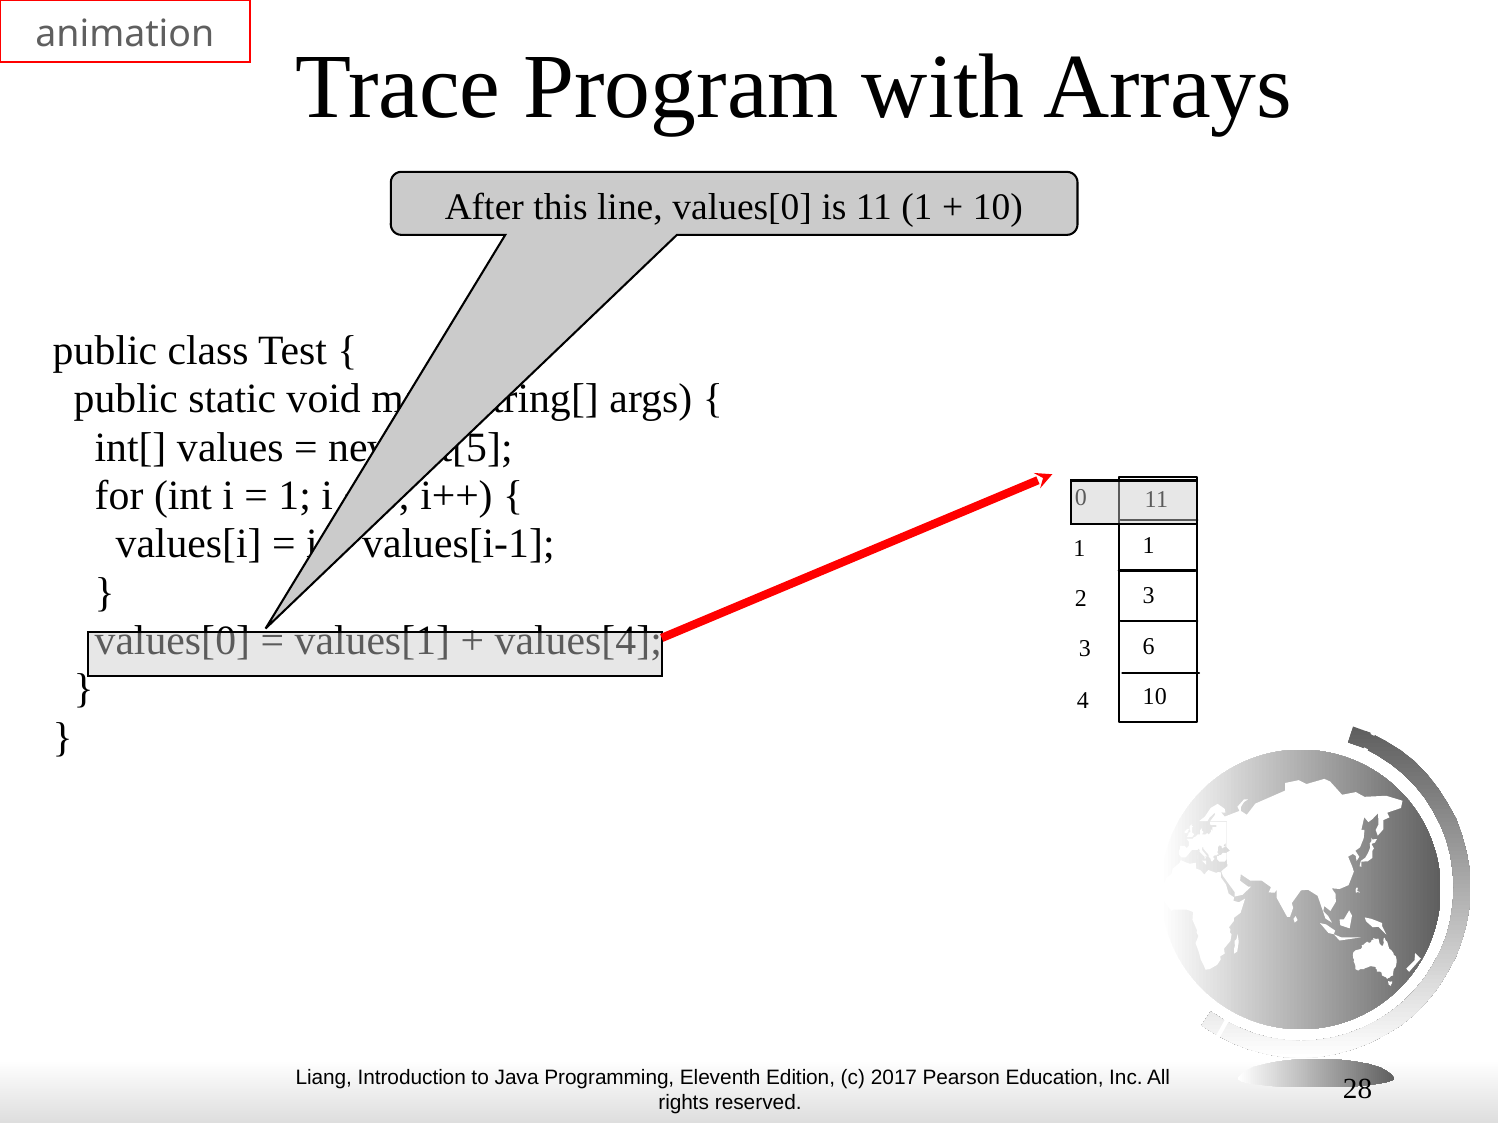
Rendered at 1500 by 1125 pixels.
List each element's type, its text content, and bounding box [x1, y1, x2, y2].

text_box After this line, values[0] is 11 (1 + 10) [390, 171, 1078, 421]
text_box [88, 631, 662, 676]
title Trace Program with Arrays [201, 37, 1388, 125]
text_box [957, 335, 1334, 739]
text_box animation [0, 0, 250, 63]
list public class Test { public static void main(String[] args) { int[] values = new int[5]; for (int i = 1; i < 5; i++) { values[i] = i + values[i-1]; } values[0] = values[1] + values[4]; } } [484, 324, 750, 421]
slide_number 28 [1074, 1049, 1388, 1125]
list public class Test { public static void main(String[] args) { int[] values = new int[5]; for (int i = 1; i < 5; i++) { values[i] = i + values[i-1]; } values[0] = values[1] + values[4]; } } [37, 422, 750, 788]
text_box After this line, values[0] is 11 (1 + 10) [265, 422, 482, 629]
list public class Test { public static void main(String[] args) { int[] values = new int[5]; for (int i = 1; i < 5; i++) { values[i] = i + values[i-1]; } values[0] = values[1] + values[4]; } } [37, 324, 450, 421]
